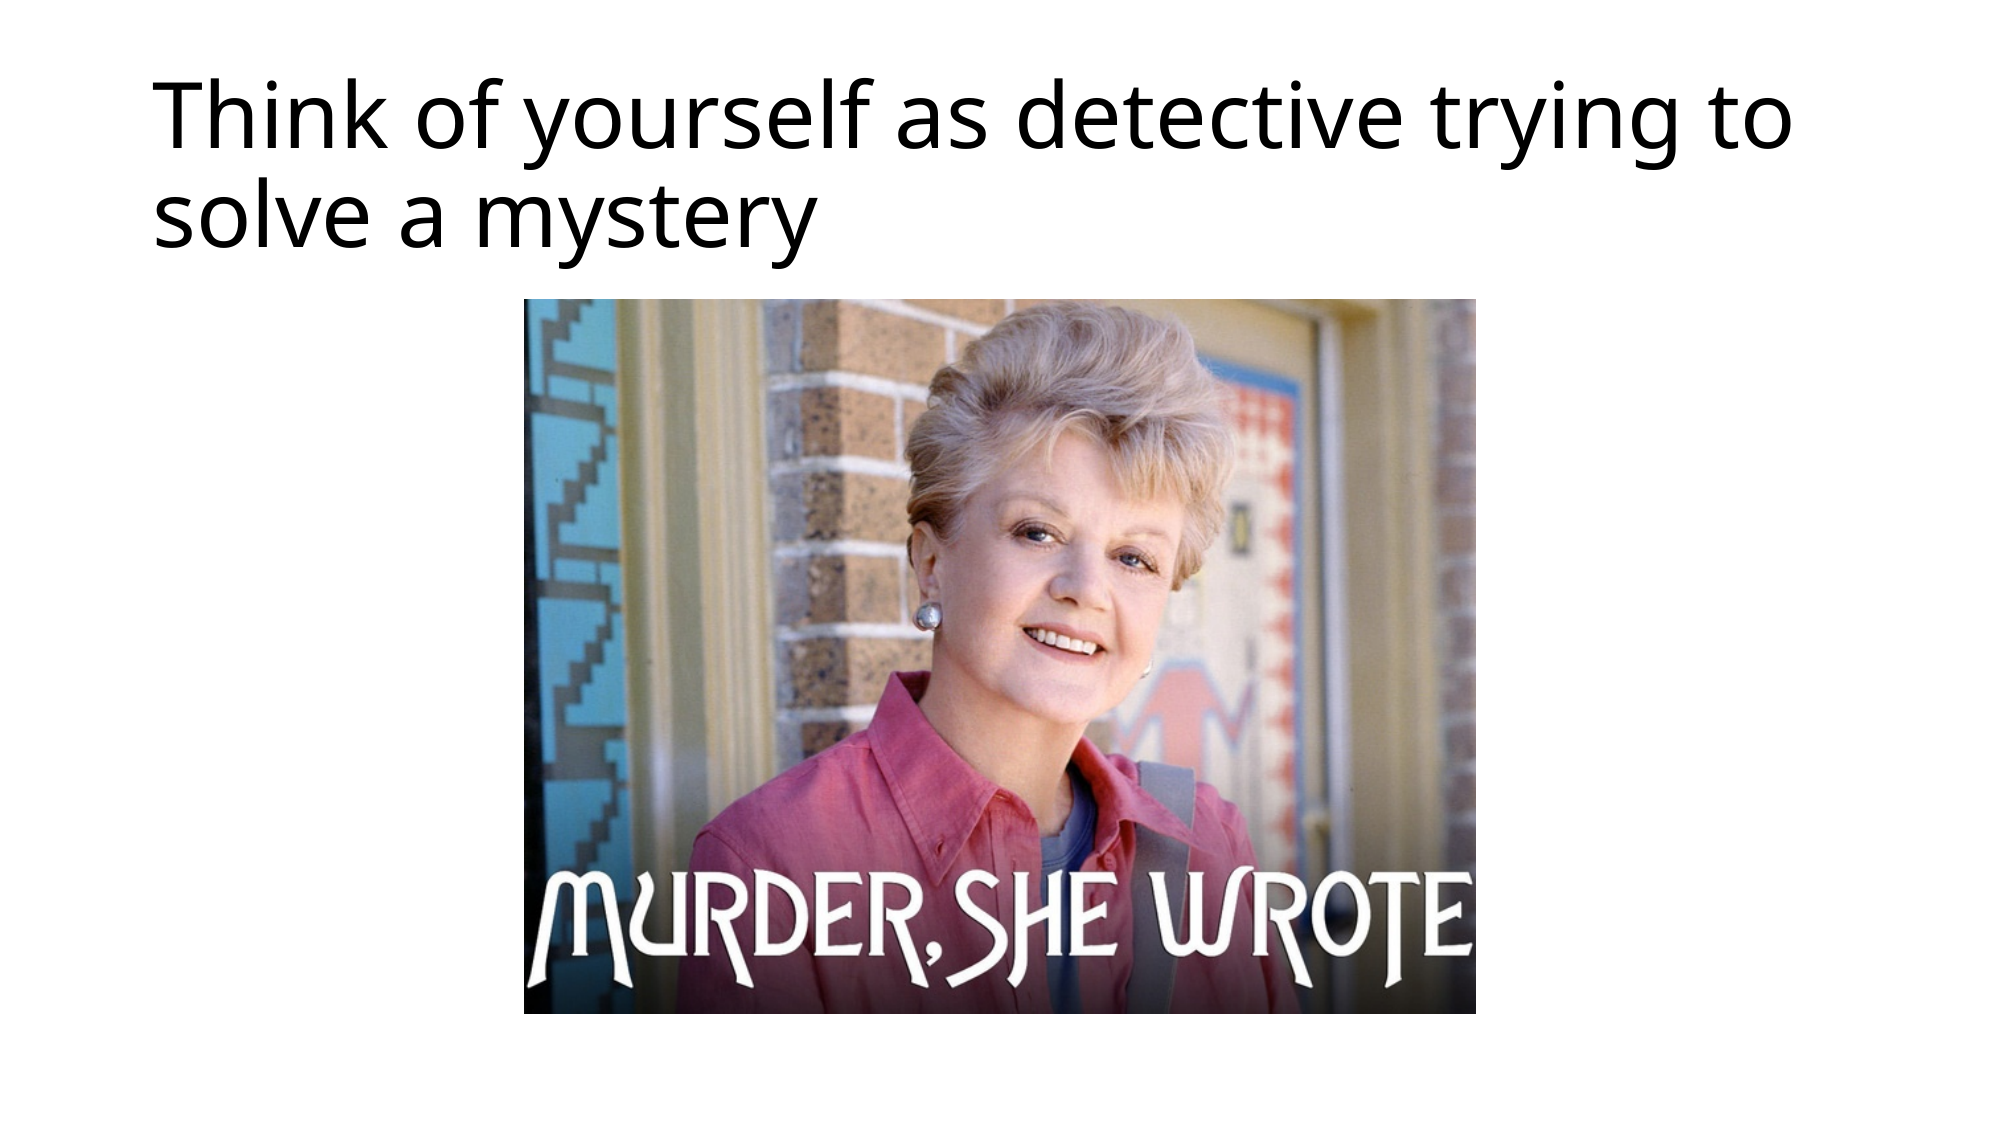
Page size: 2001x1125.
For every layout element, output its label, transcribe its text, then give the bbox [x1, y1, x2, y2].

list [524, 299, 1476, 1014]
title Think of yourself as detective trying to solve a mystery [137, 59, 1863, 278]
